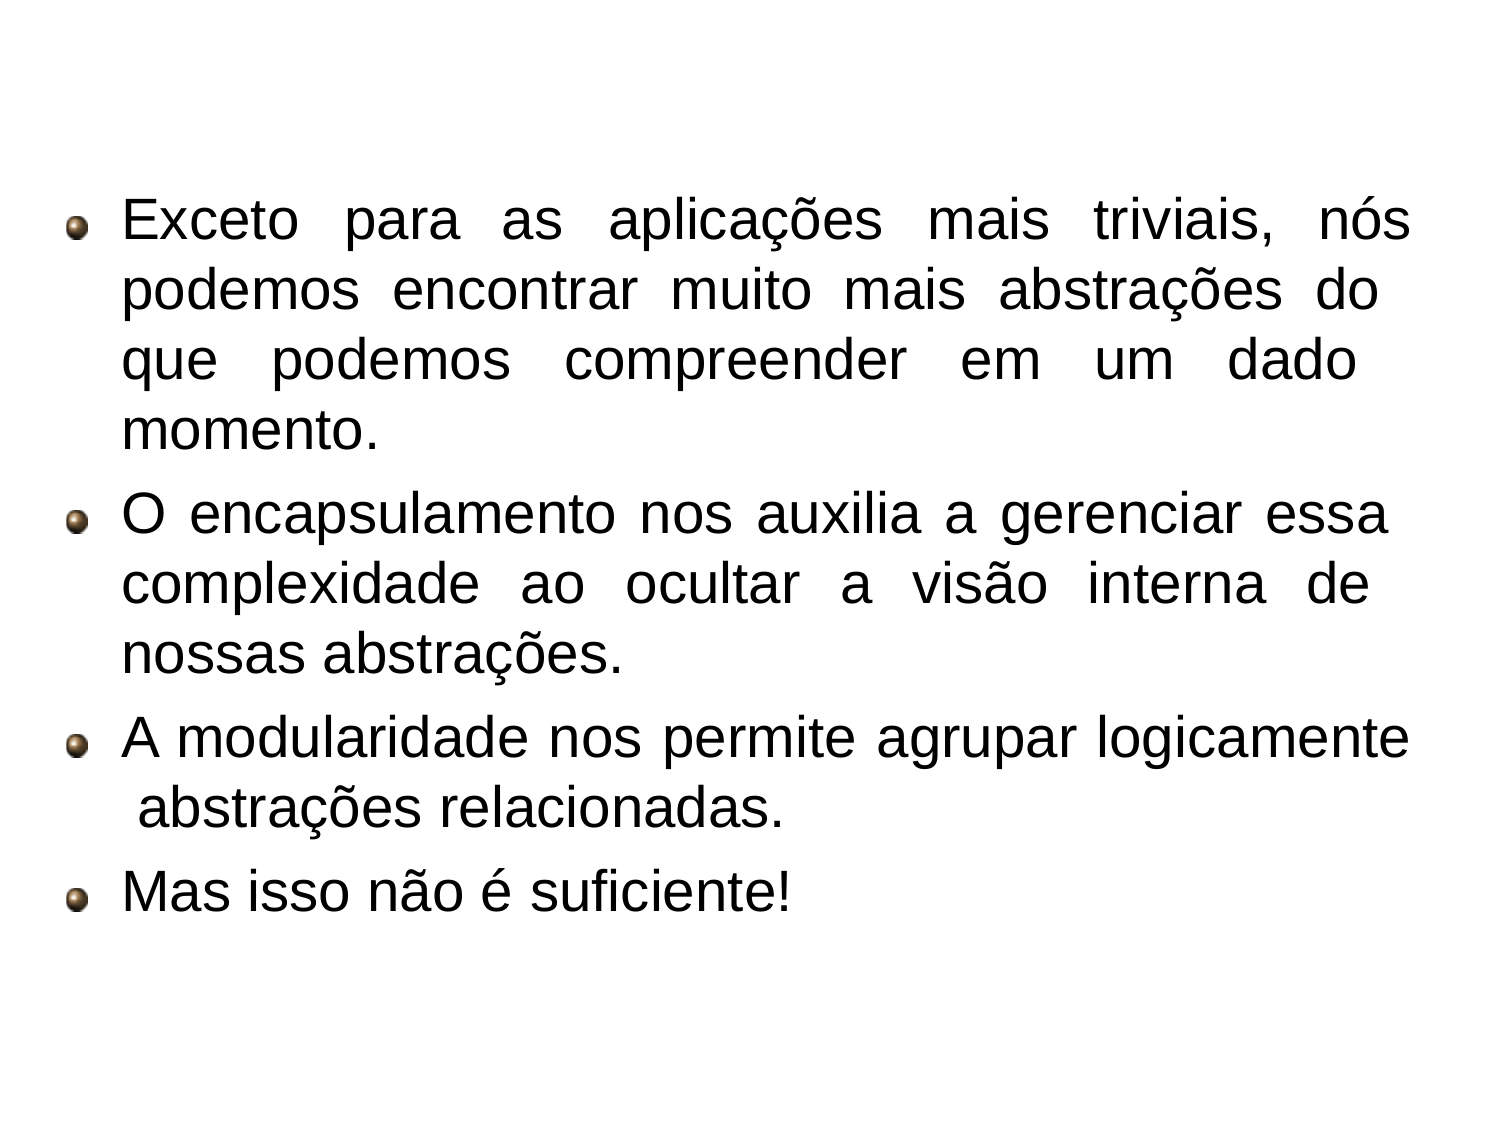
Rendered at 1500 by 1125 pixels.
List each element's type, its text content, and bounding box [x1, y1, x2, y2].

text_box as aplicações mais triviais, nós [499, 178, 1413, 248]
text_box [66, 734, 88, 758]
list podemos encontrar muito mais abstrações do que podemos compreender em um dado momento. O encapsulamento nos auxilia a gerenciar essa complexidade ao ocultar a visão interna de nossas abstrações. A modularidade nos permite agrupar logicamente abstrações relacionadas. Mas isso não é suficiente! [119, 248, 1413, 924]
text_box [66, 888, 88, 912]
title Hierarquia [1099, 37, 1450, 228]
text_box Exceto para [119, 178, 462, 248]
text_box [66, 510, 88, 534]
text_box [66, 216, 88, 240]
